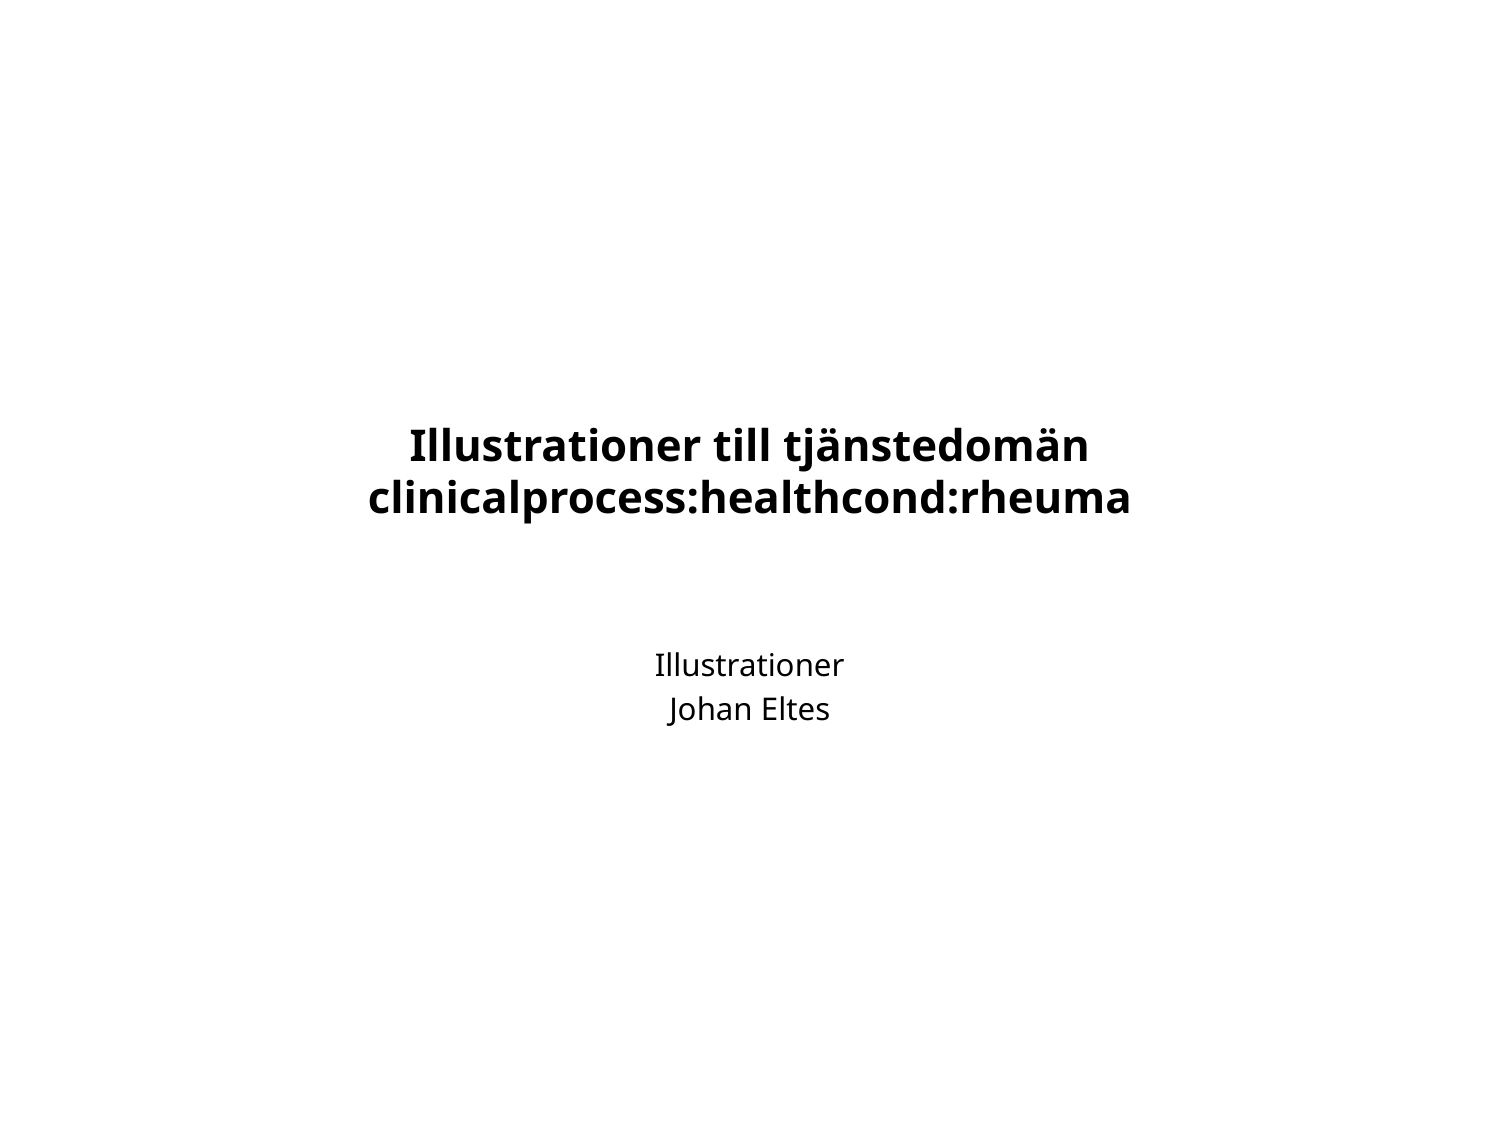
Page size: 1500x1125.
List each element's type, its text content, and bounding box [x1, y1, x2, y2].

title Illustrationer till tjänstedomän clinicalprocess:healthcond:rheuma [112, 349, 1388, 591]
subtitle Illustrationer Johan Eltes [225, 637, 1275, 925]
